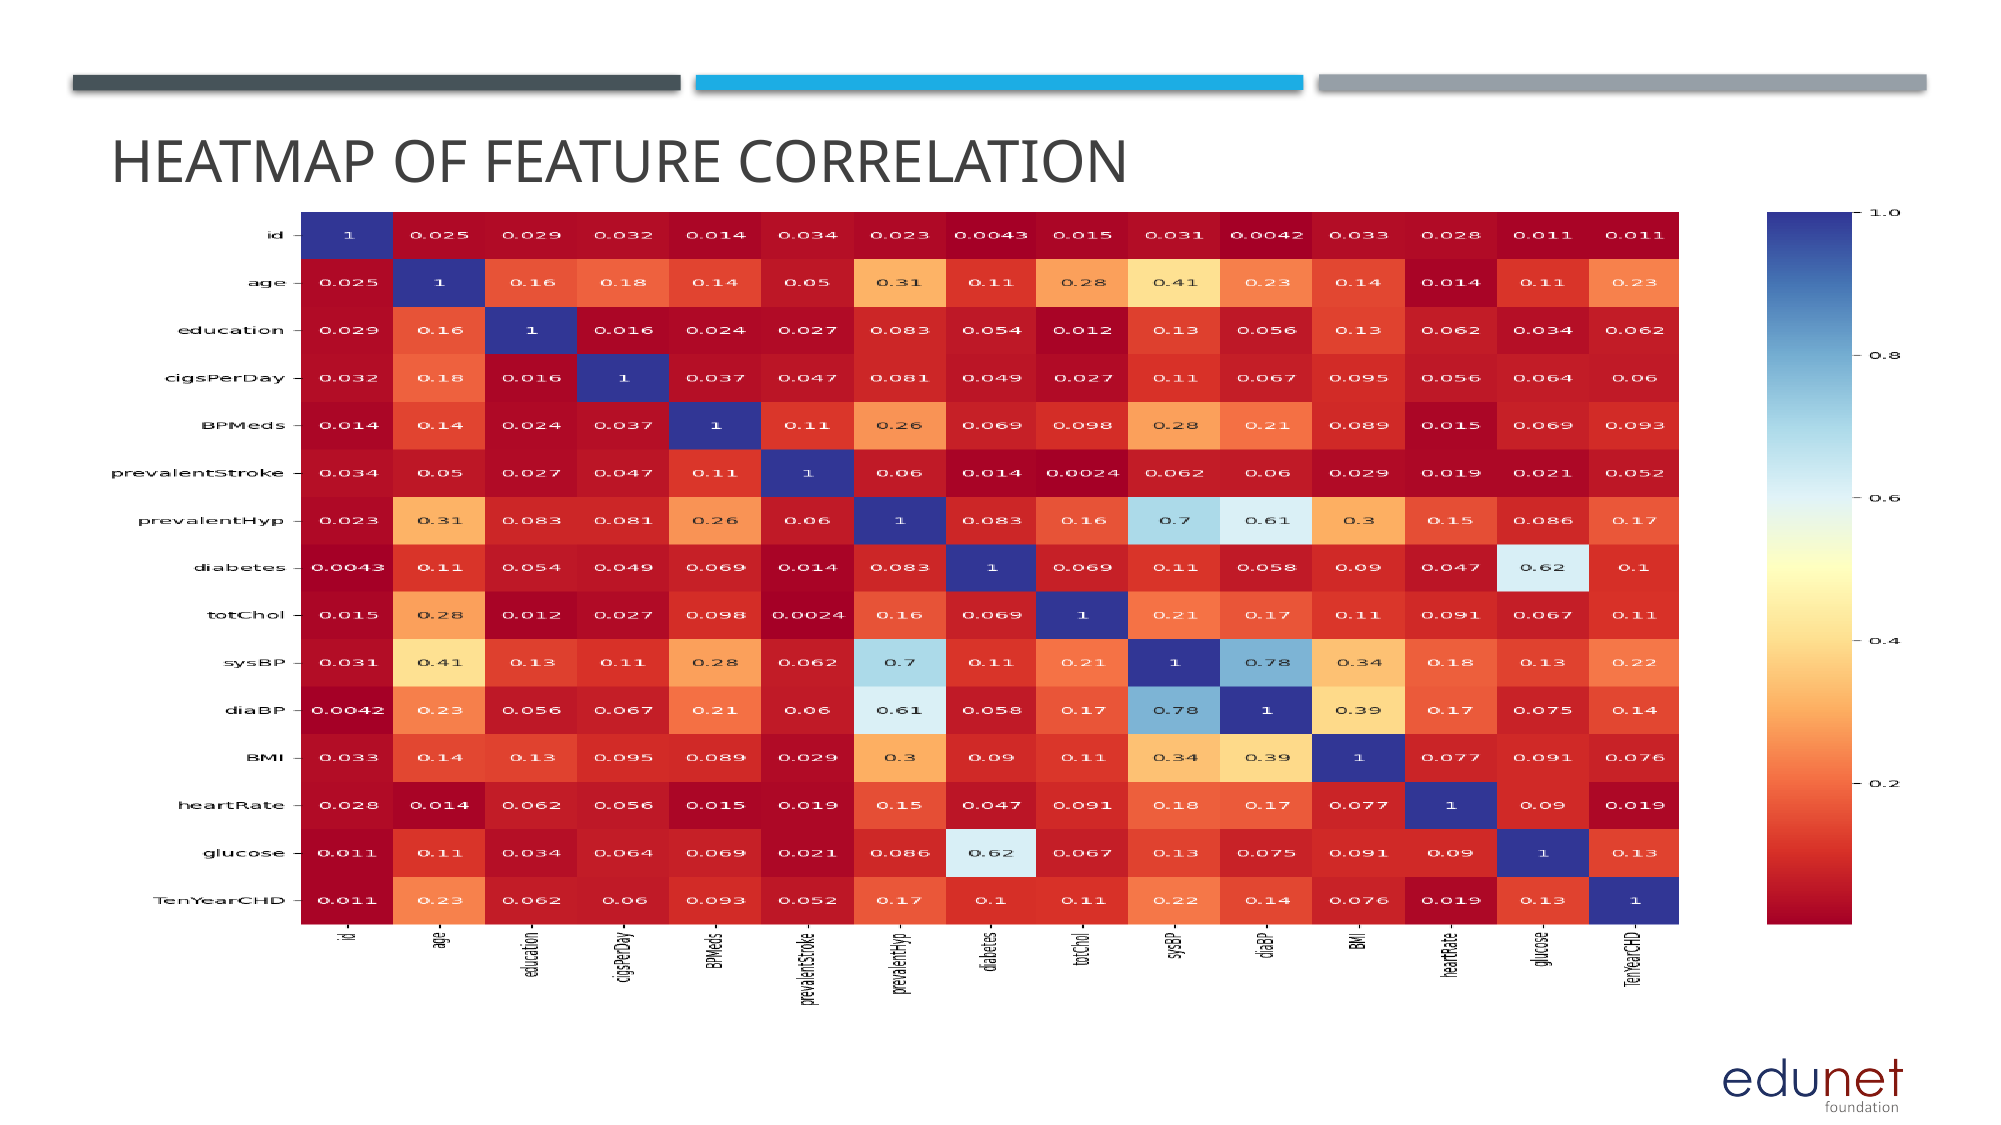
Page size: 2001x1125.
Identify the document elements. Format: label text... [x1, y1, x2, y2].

picture [1719, 1056, 1905, 1116]
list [94, 201, 1919, 1011]
title Heatmap of Feature Correlation [95, 115, 1905, 201]
